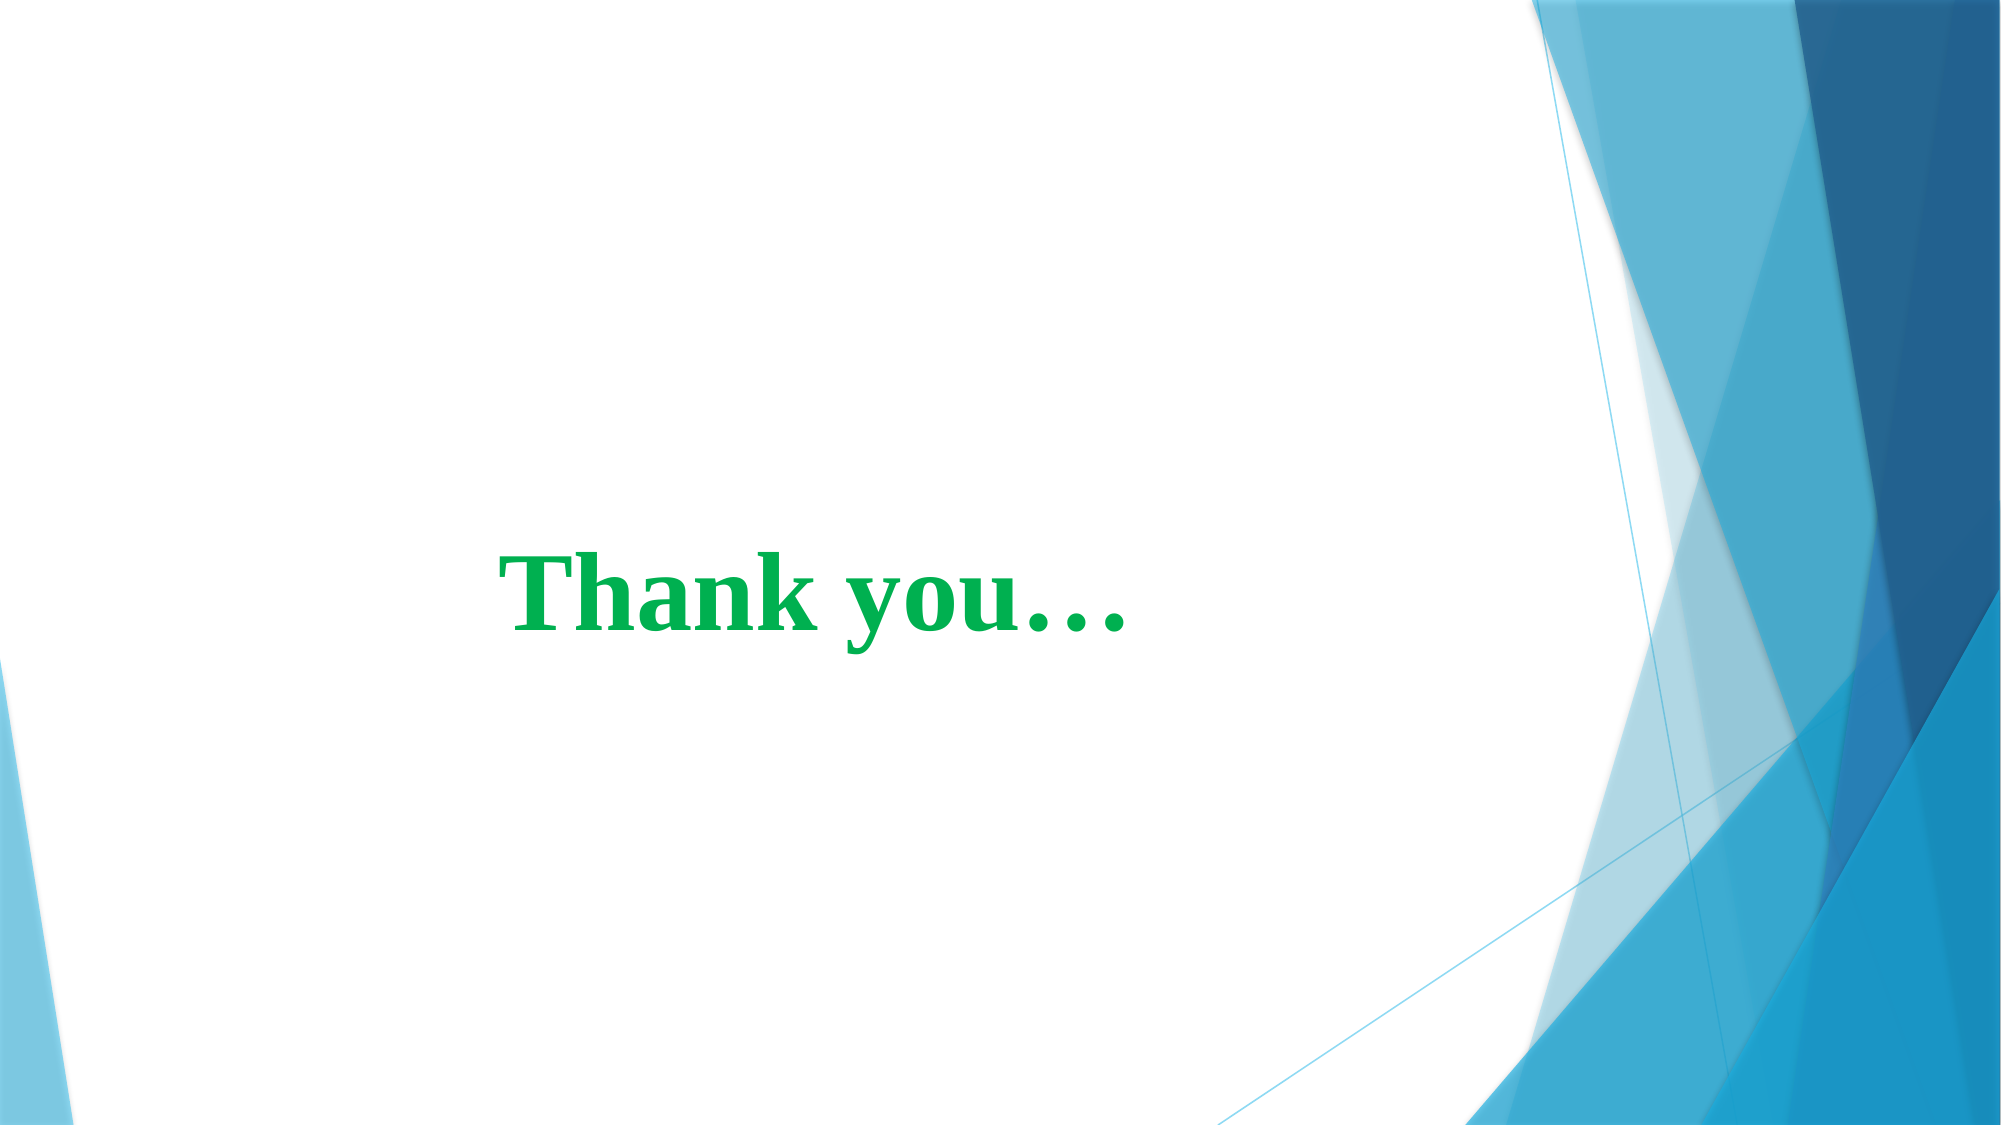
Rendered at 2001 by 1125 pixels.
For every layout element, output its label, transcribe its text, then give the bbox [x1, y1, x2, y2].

list Thank you… [111, 354, 1522, 992]
